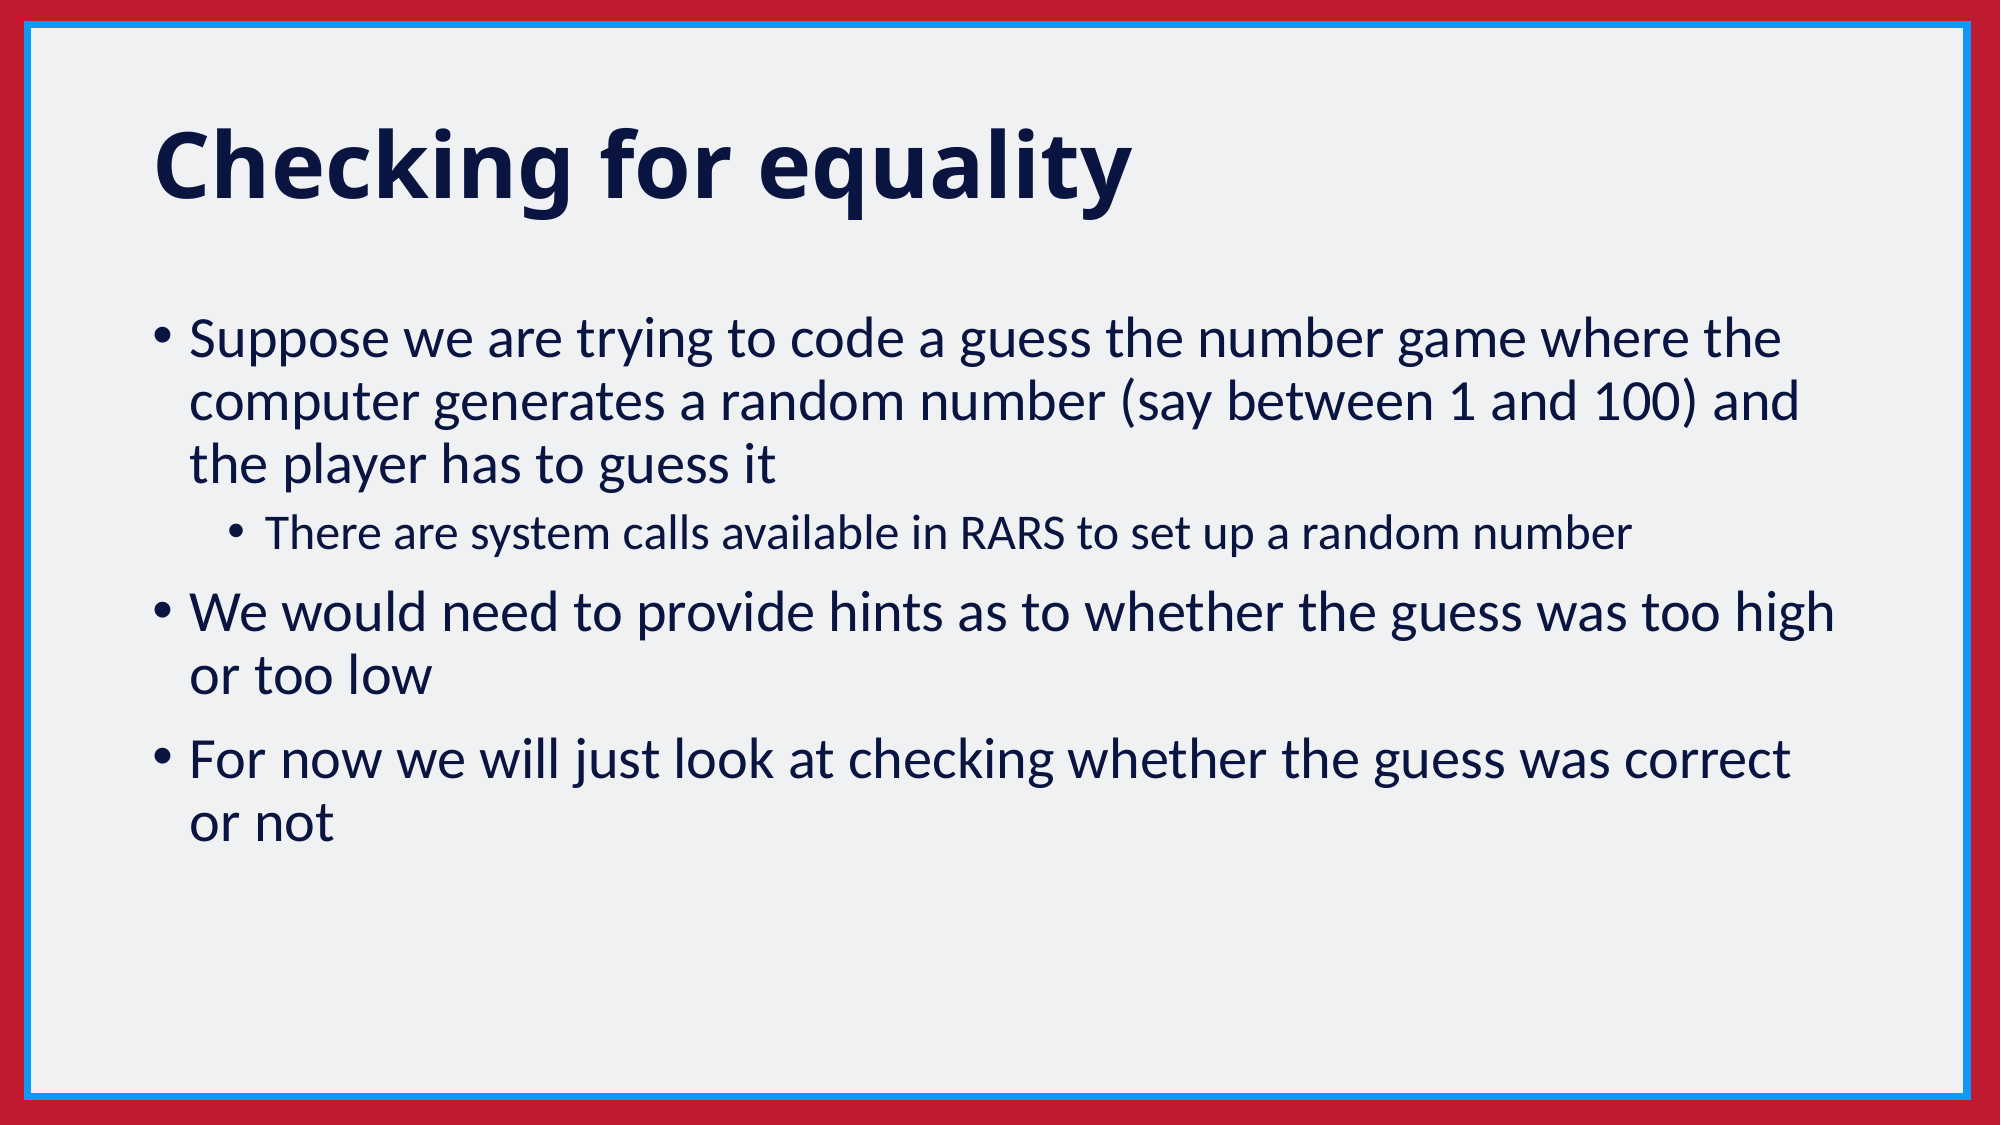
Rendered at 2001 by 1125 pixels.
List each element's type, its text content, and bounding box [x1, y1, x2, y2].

list Suppose we are trying to code a guess the number game where the computer generates a random number (say between 1 and 100) and the player has to guess it There are system calls available in RARS to set up a random number We would need to provide hints as to whether the guess was too high or too low For now we will just look at checking whether the guess was correct or not [137, 299, 1863, 1014]
title Checking for equality [137, 59, 1863, 278]
